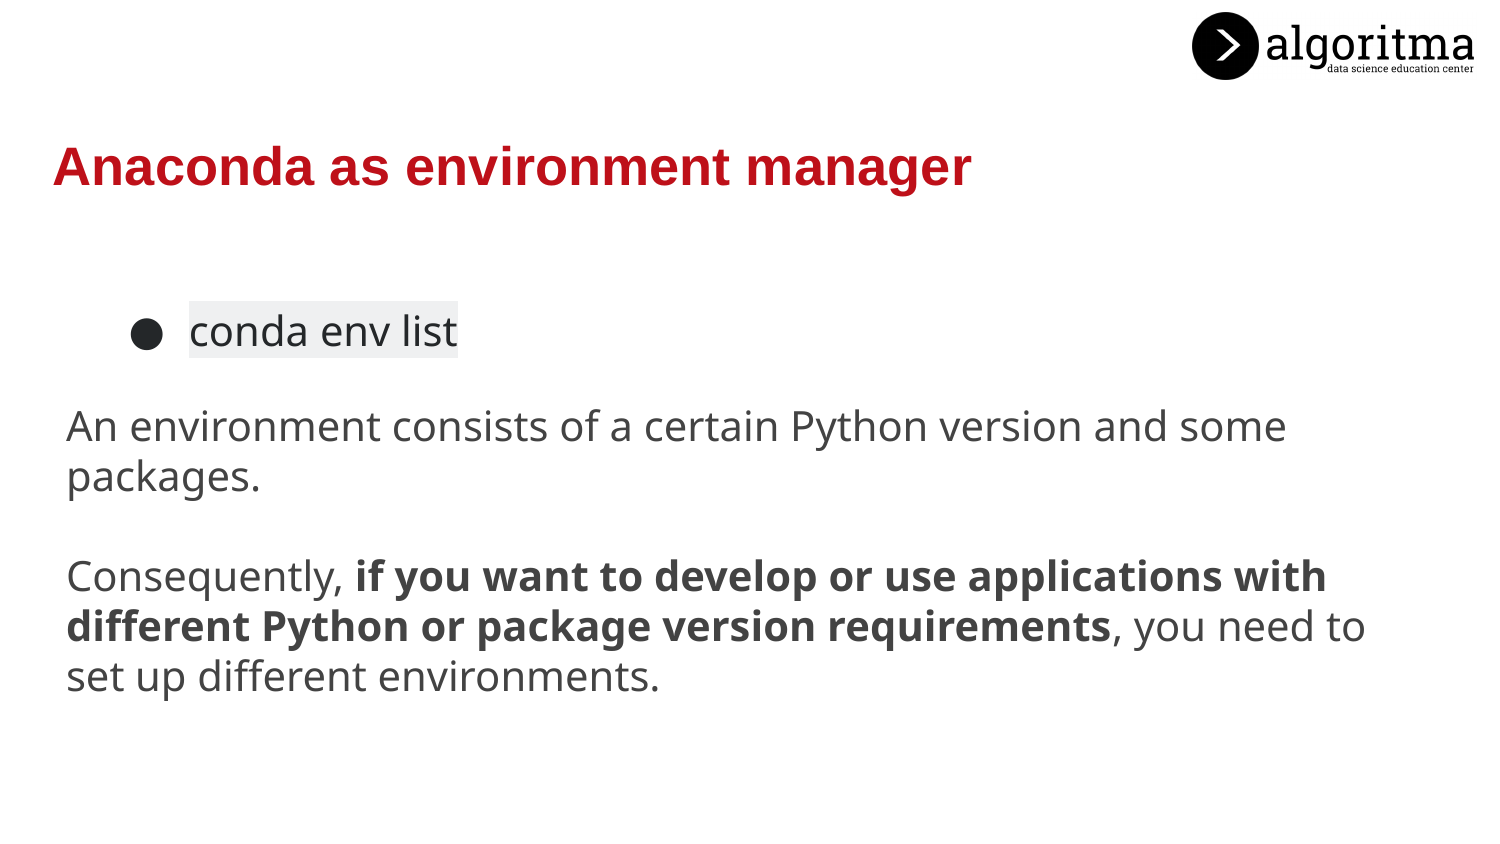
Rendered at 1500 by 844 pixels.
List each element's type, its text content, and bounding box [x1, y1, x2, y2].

text_box Anaconda as environment manager [37, 68, 1013, 211]
picture [1192, 12, 1477, 80]
text_box conda env list An environment consists of a certain Python version and some packages. Consequently, if you want to develop or use applications with different Python or package version requirements, you need to set up different environments. [51, 289, 1449, 837]
